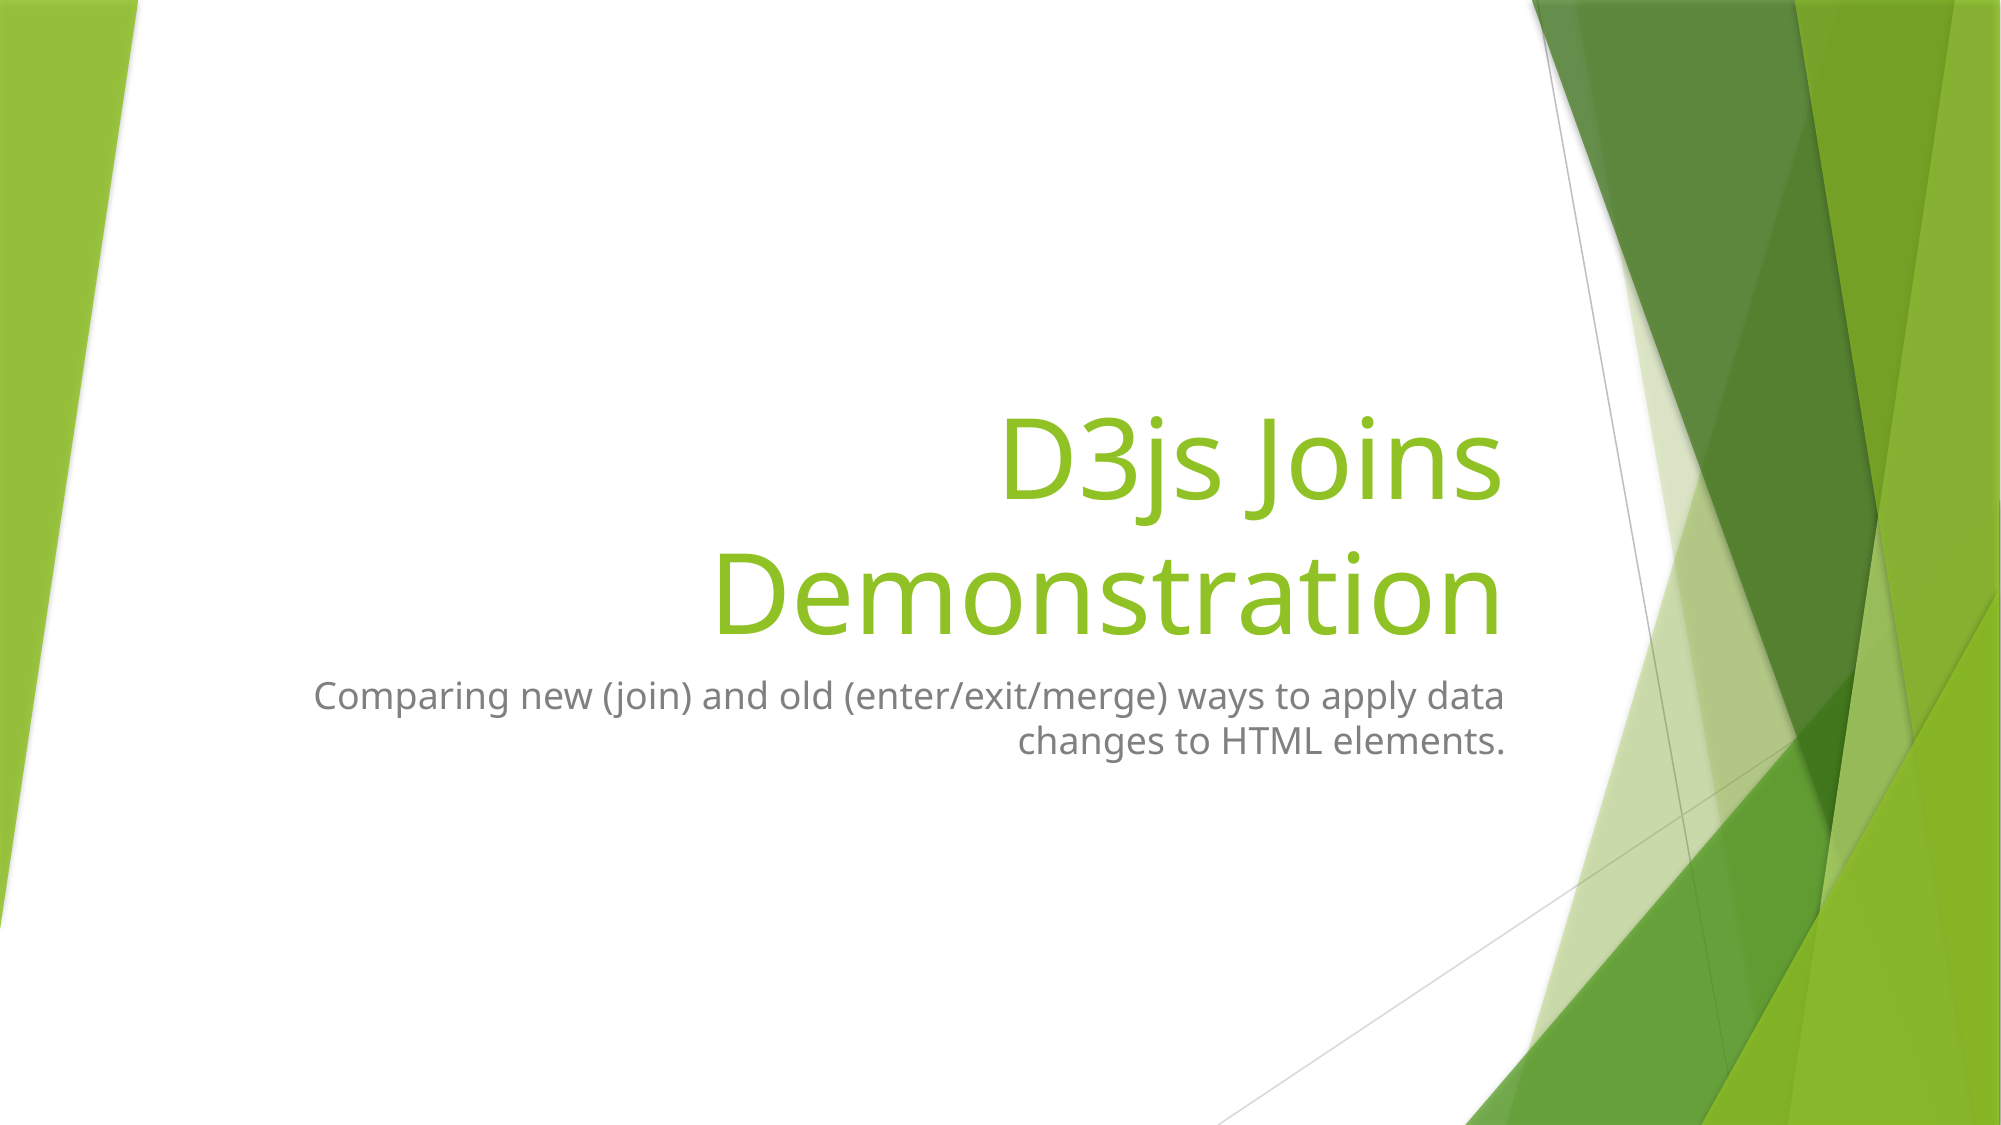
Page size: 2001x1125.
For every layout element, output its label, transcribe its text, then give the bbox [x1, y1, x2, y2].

subtitle Comparing new (join) and old (enter/exit/merge) ways to apply data changes to HTML elements. [247, 664, 1522, 845]
title D3js Joins Demonstration [247, 394, 1522, 664]
